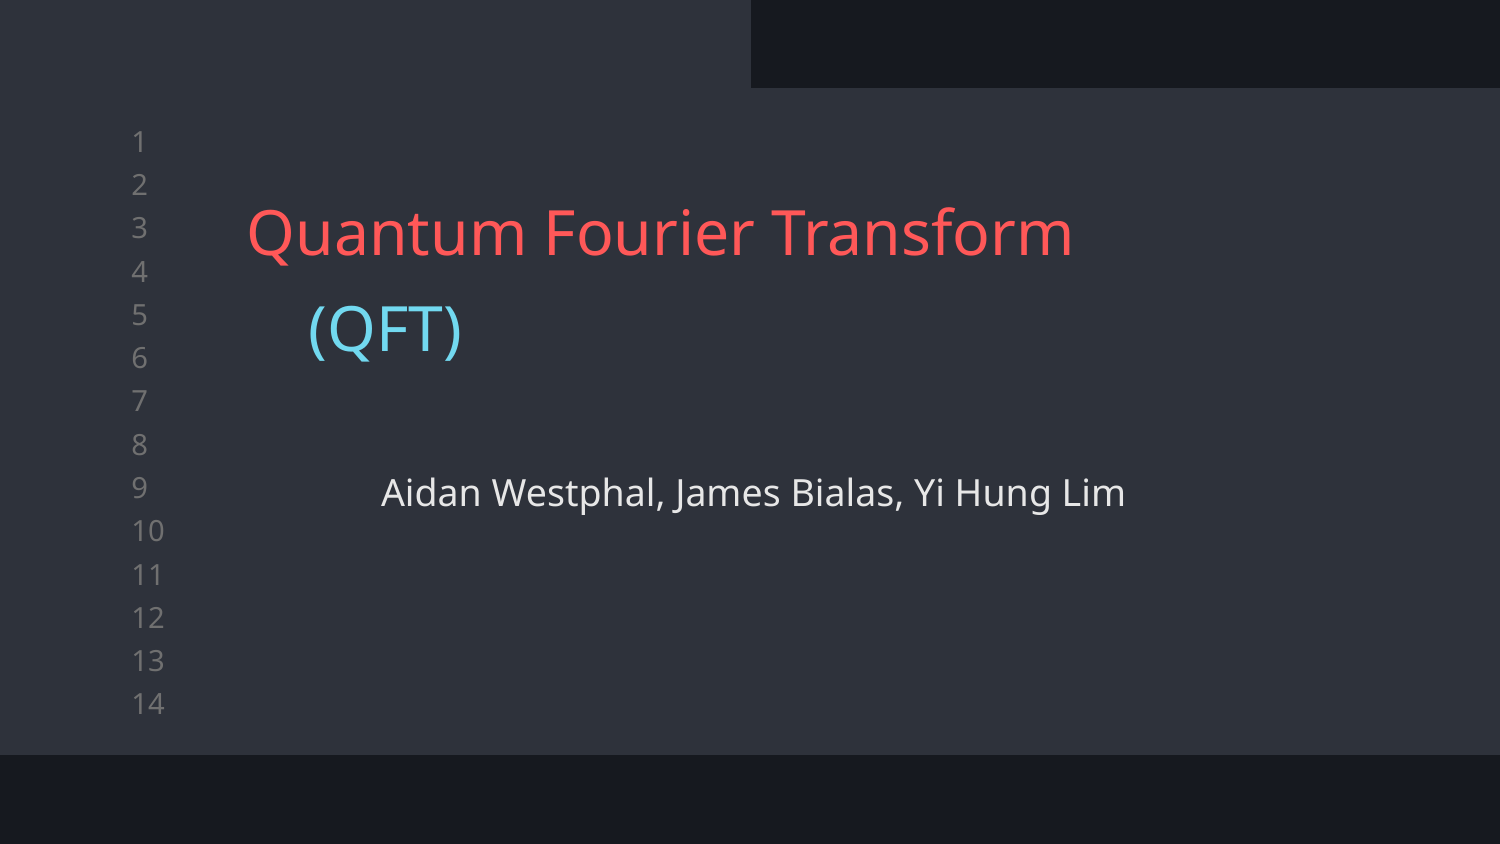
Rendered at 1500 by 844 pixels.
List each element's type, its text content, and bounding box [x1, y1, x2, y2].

title Quantum Fourier Transform [231, 187, 1268, 273]
subtitle (QFT) [293, 289, 1299, 365]
subtitle Aidan Westphal, James Bialas, Yi Hung Lim [365, 453, 1384, 530]
